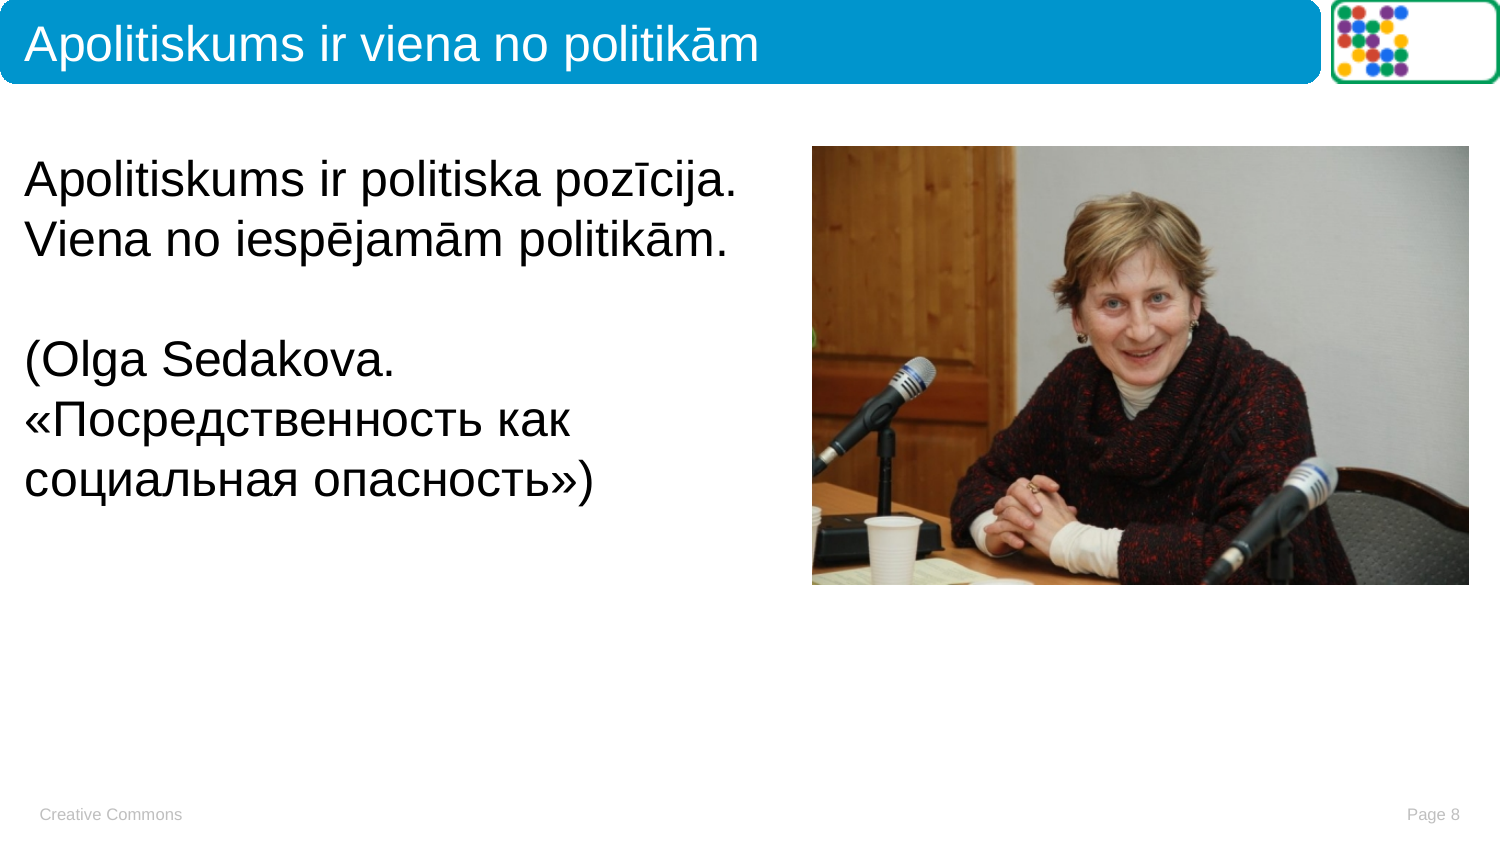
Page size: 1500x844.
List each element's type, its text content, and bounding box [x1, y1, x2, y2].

picture [0, 0, 6, 8]
list Apolitiskums ir politiska pozīcija. Viena no iespējamām politikām. (Olga Sedakova. «Посредственность как социальная опасность») [24, 146, 850, 779]
picture [812, 146, 1469, 585]
picture [1312, 0, 1500, 84]
picture [0, 75, 8, 84]
title Apolitiskums ir viena no politikām [24, 0, 1263, 85]
